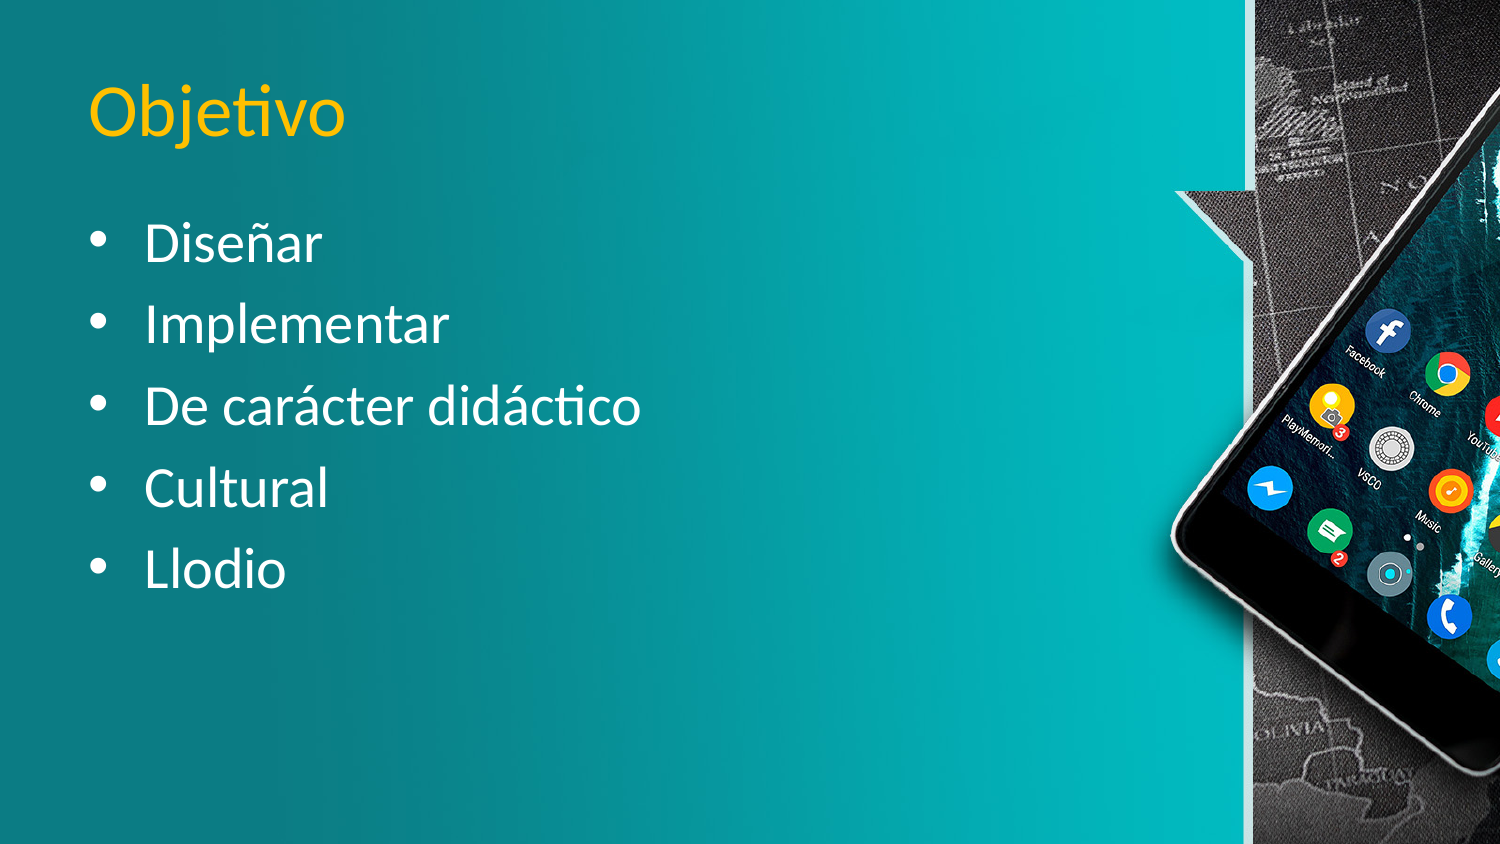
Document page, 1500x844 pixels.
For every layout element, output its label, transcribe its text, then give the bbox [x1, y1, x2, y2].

text_box Diseñar Implementar De carácter didáctico Cultural Llodio [73, 196, 1051, 773]
picture [0, 0, 1500, 844]
text_box Objetivo [73, 71, 1051, 165]
